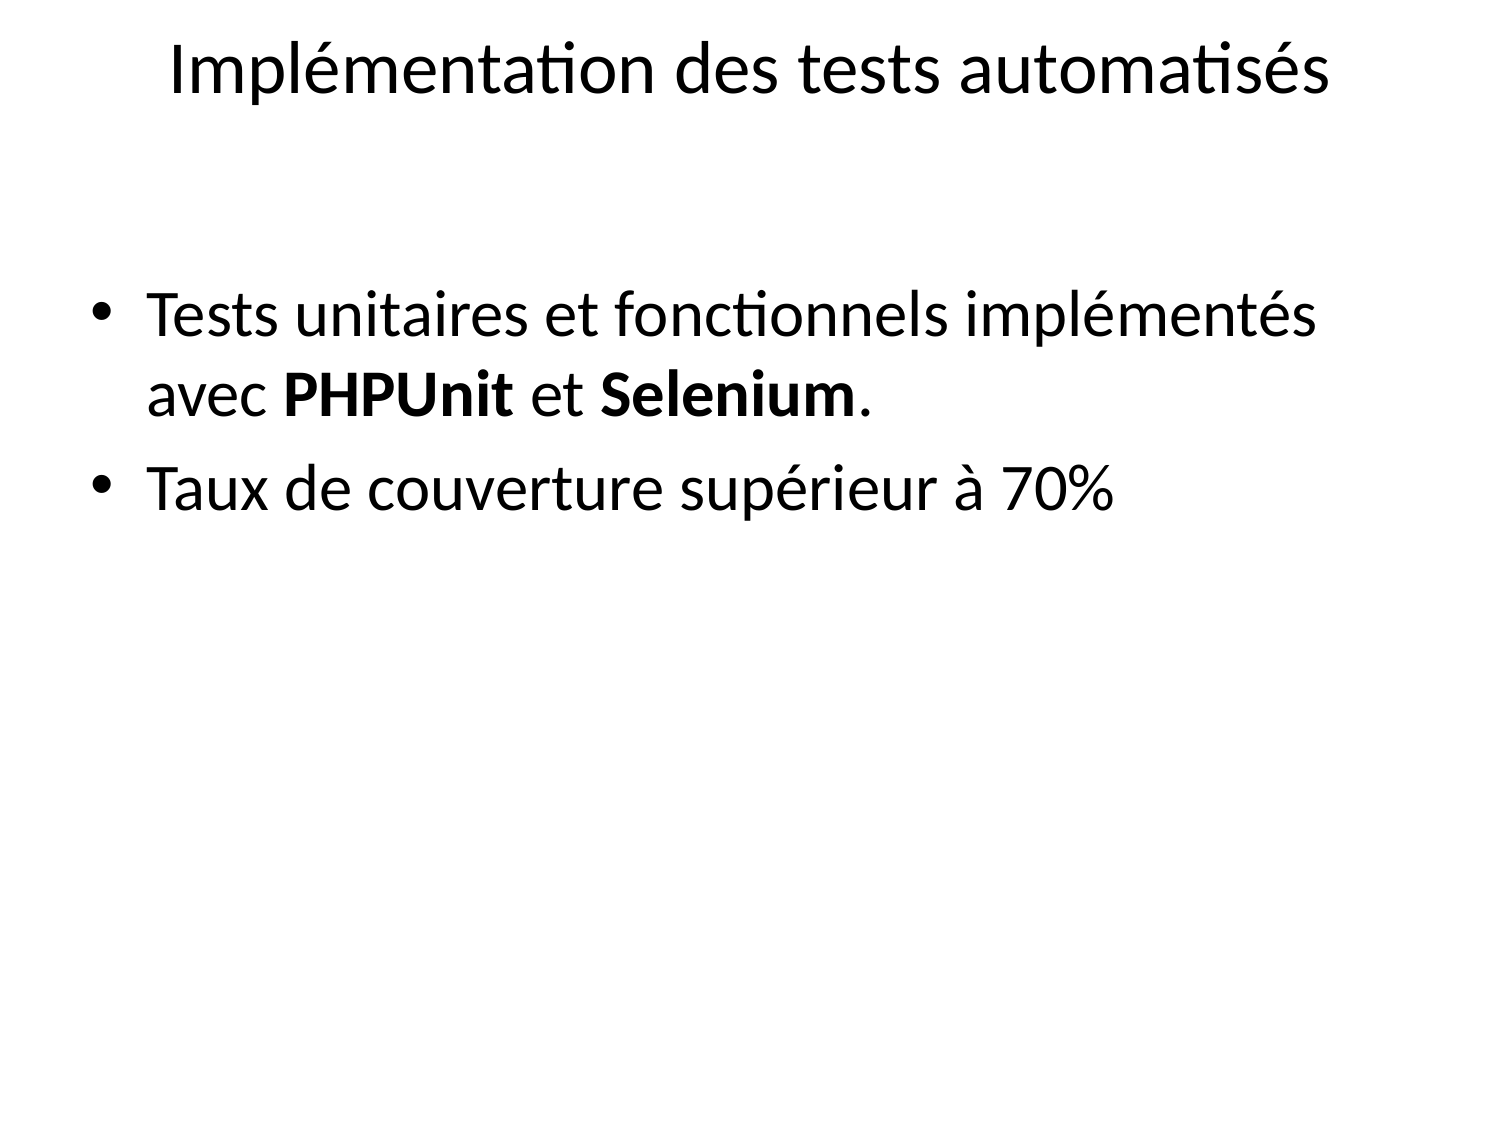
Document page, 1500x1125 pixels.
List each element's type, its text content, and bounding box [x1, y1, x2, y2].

list Tests unitaires et fonctionnels implémentés avec PHPUnit et Selenium. Taux de couverture supérieur à 70% [74, 262, 1426, 1006]
text_box Implémentation des tests automatisés [0, 0, 1500, 128]
